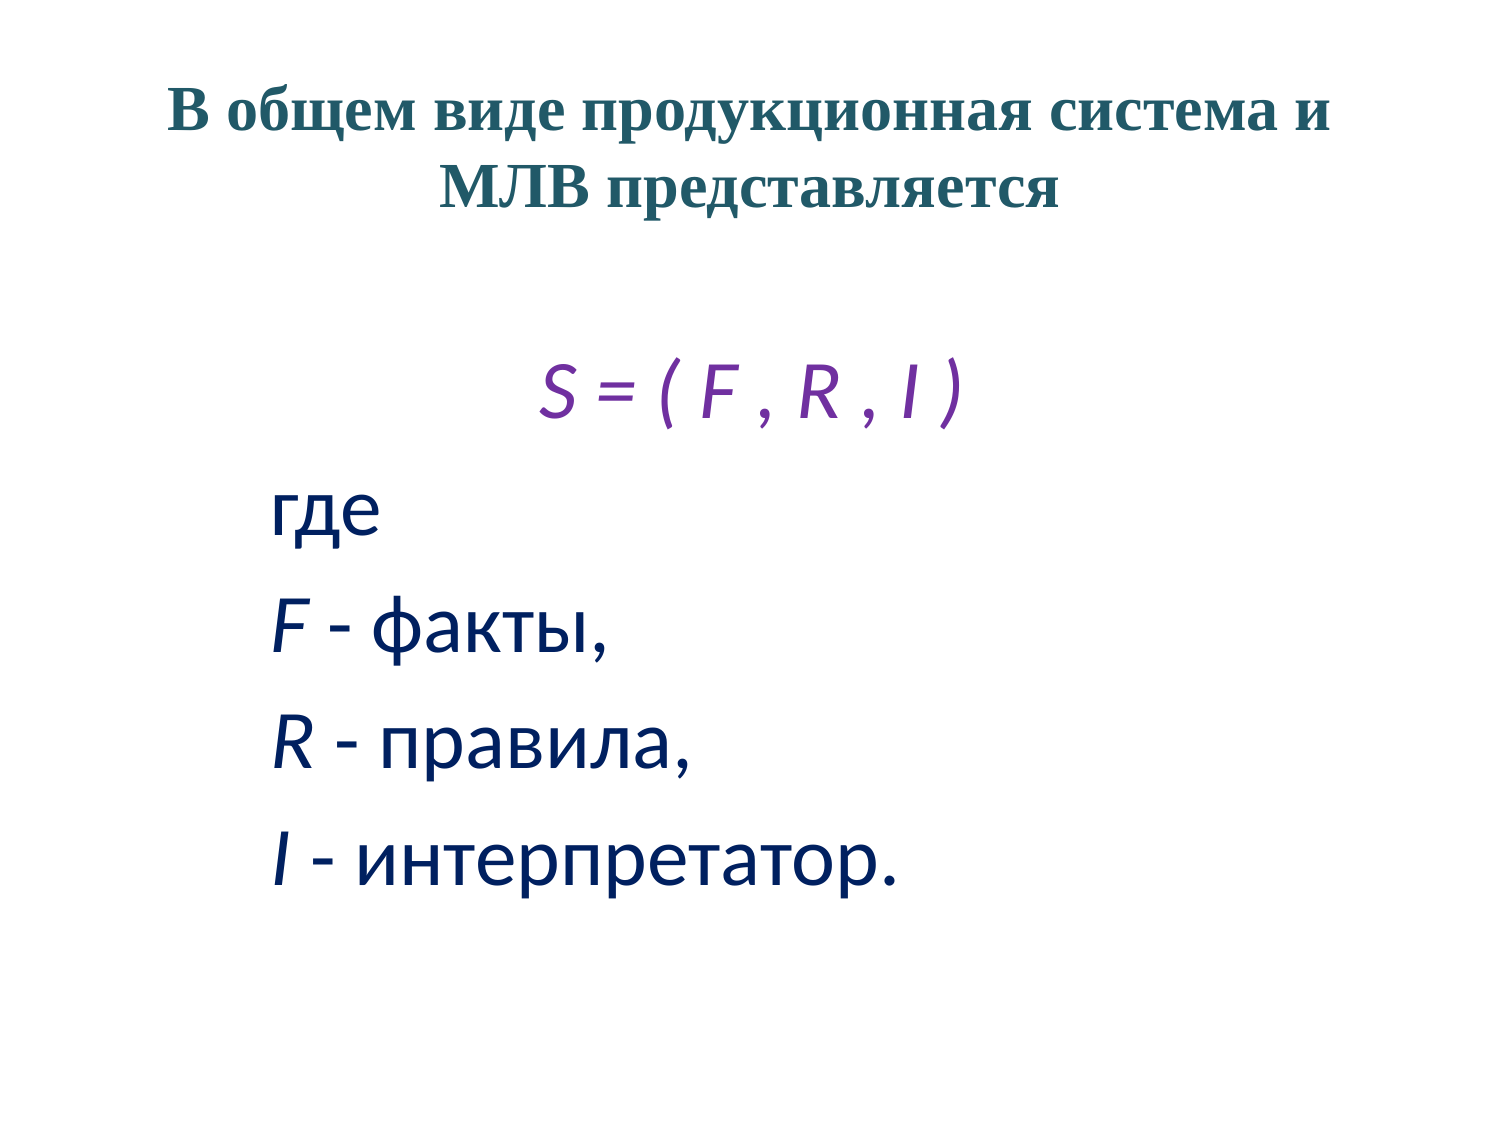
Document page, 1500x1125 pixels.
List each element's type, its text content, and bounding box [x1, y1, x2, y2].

title В общем виде продукционная система и МЛВ представляется [112, 58, 1388, 305]
subtitle S = ( F , R , I ) где F - факты, R - правила, I - интерпретатор. [105, 328, 1418, 1032]
